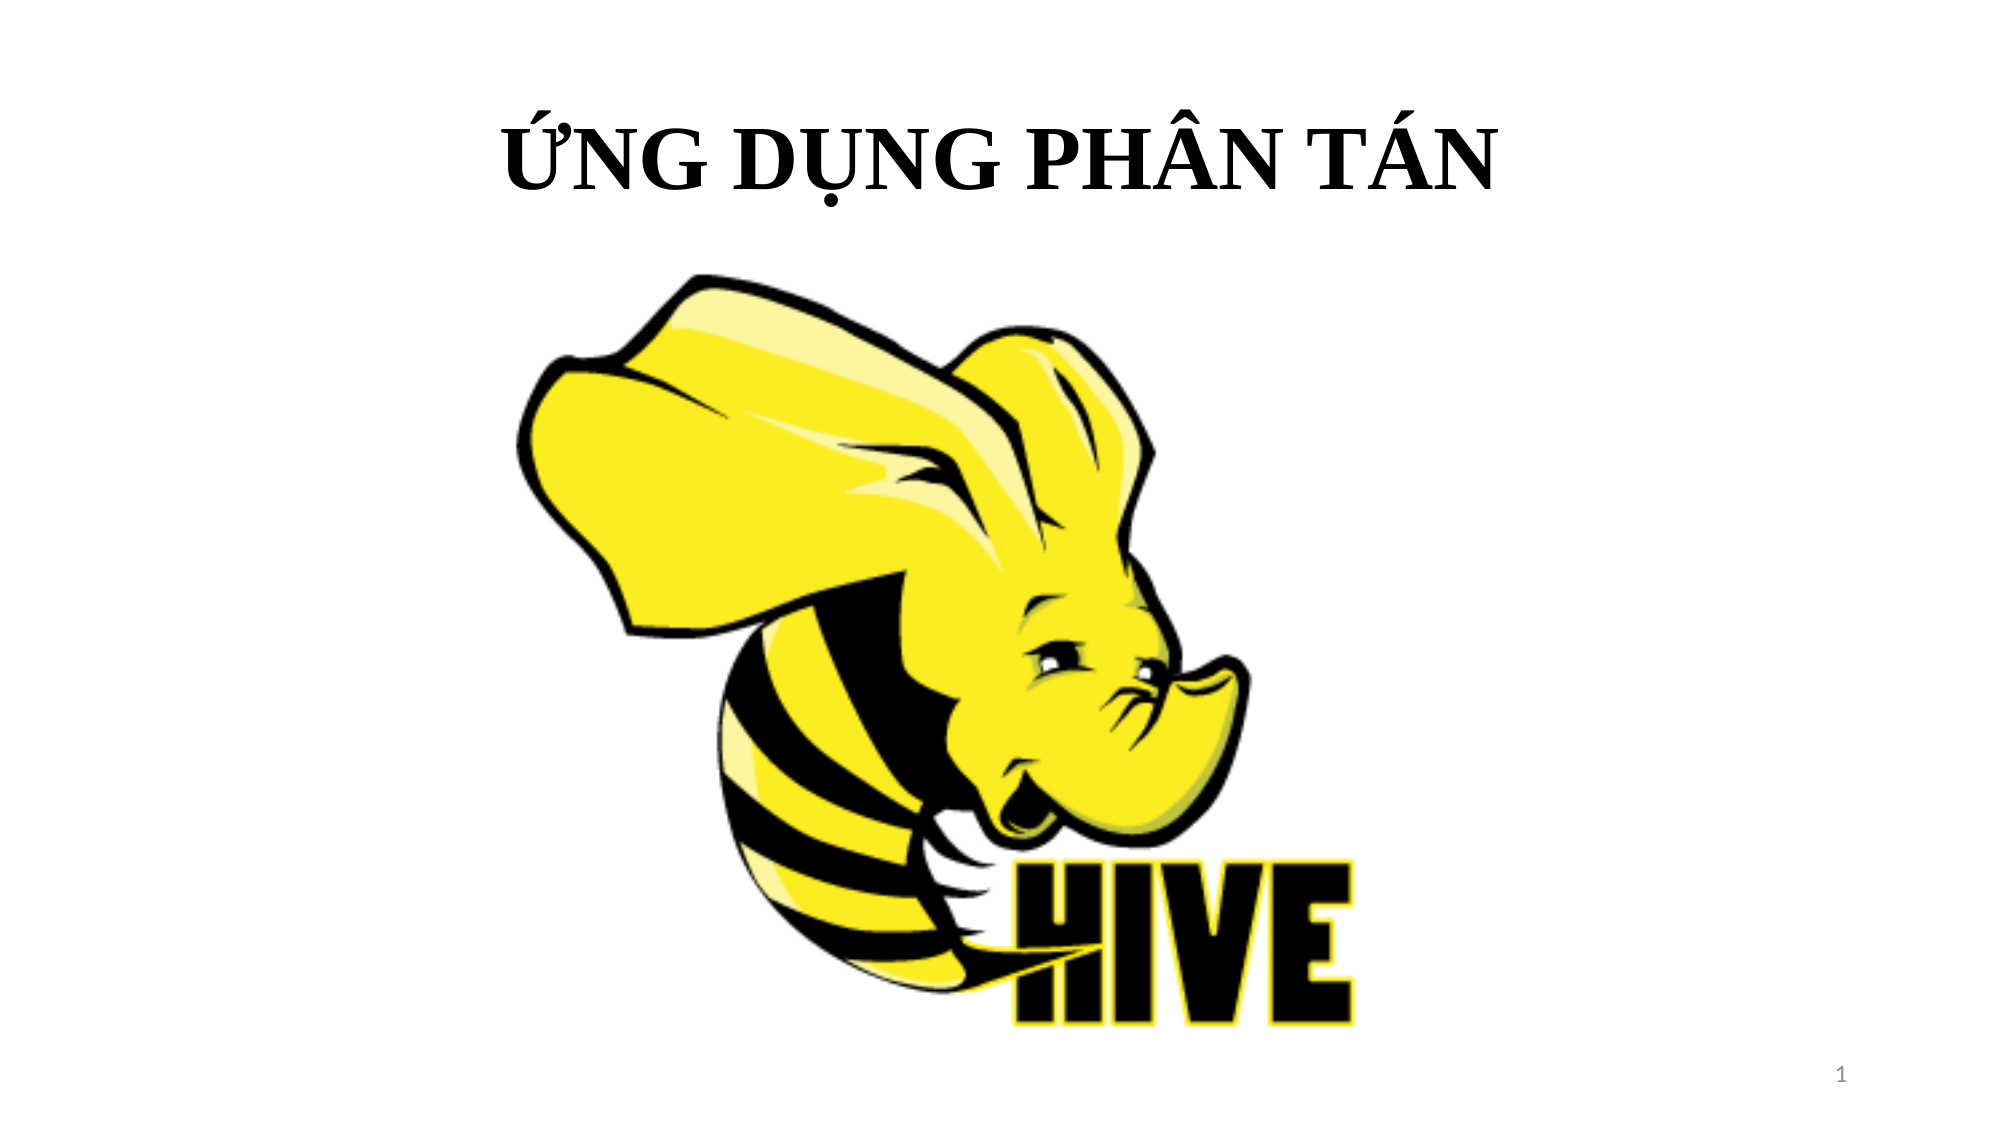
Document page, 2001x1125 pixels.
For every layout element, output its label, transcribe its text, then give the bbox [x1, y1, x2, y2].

slide_number 1 [1412, 1042, 1863, 1103]
title ỨNG DỤNG PHÂN TÁN [137, 51, 1863, 269]
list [504, 238, 1373, 1073]
